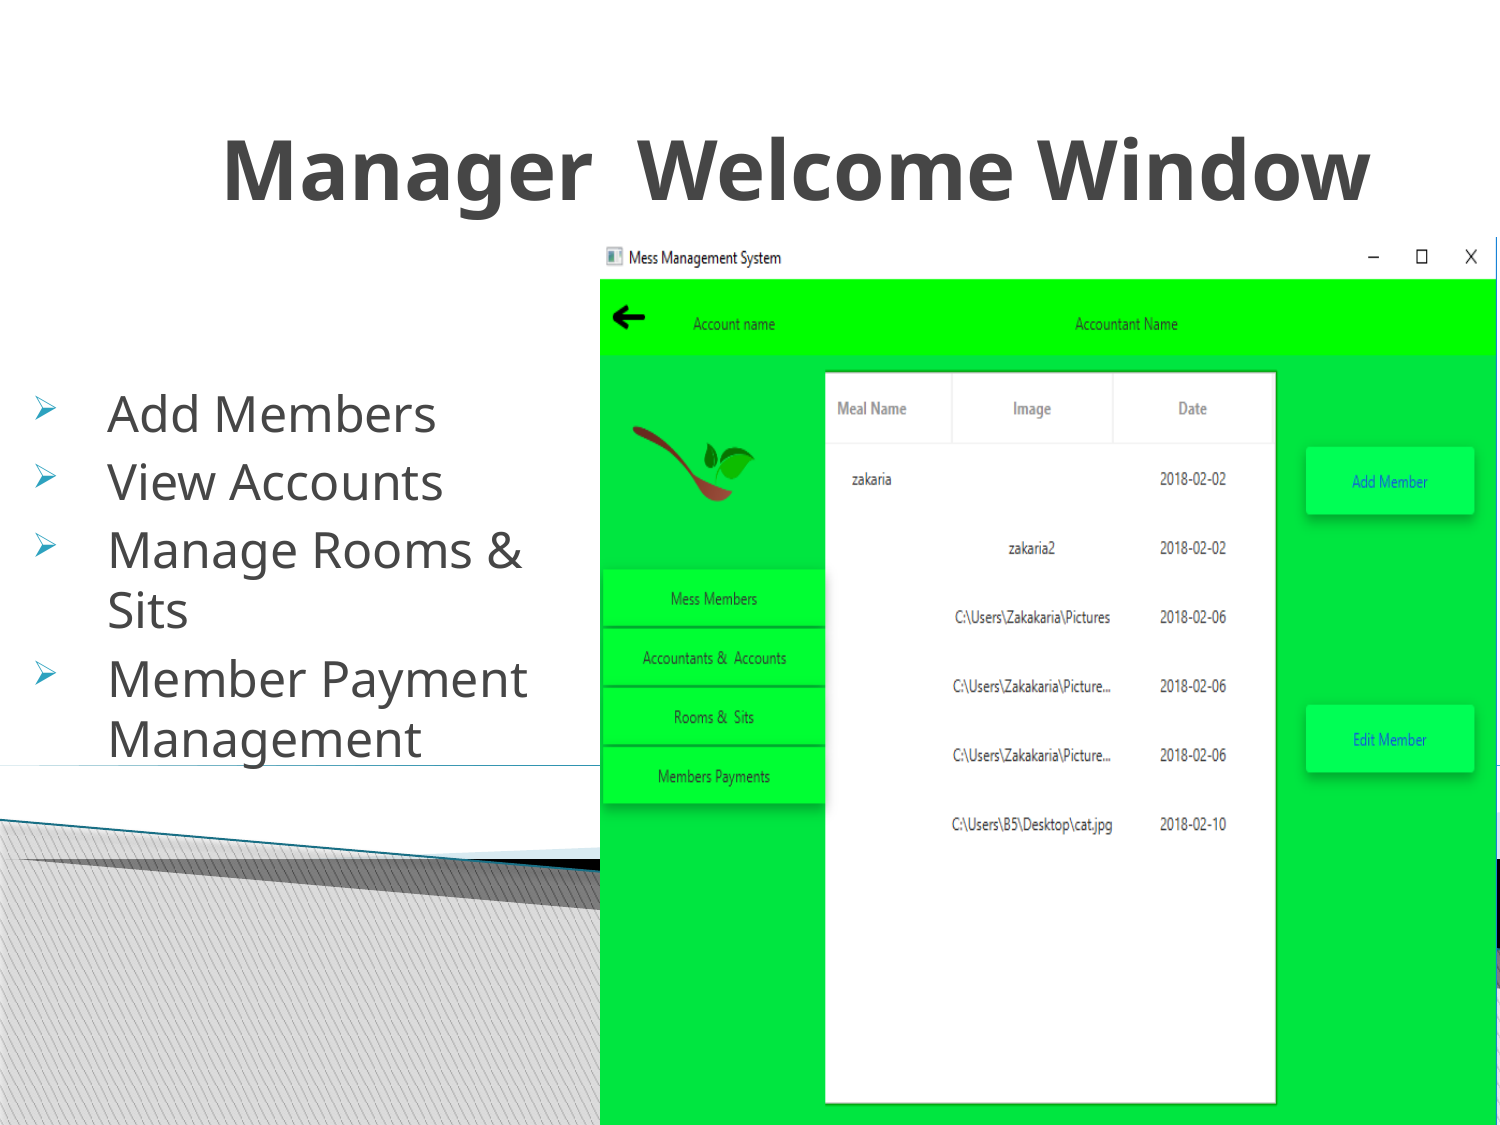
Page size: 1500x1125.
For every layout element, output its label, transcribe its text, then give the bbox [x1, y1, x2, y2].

subtitle Add Members View Accounts Manage Rooms & Sits Member Payment Management [24, 375, 593, 911]
title Manager Welcome Window [112, 87, 1388, 225]
picture [599, 237, 1500, 1125]
